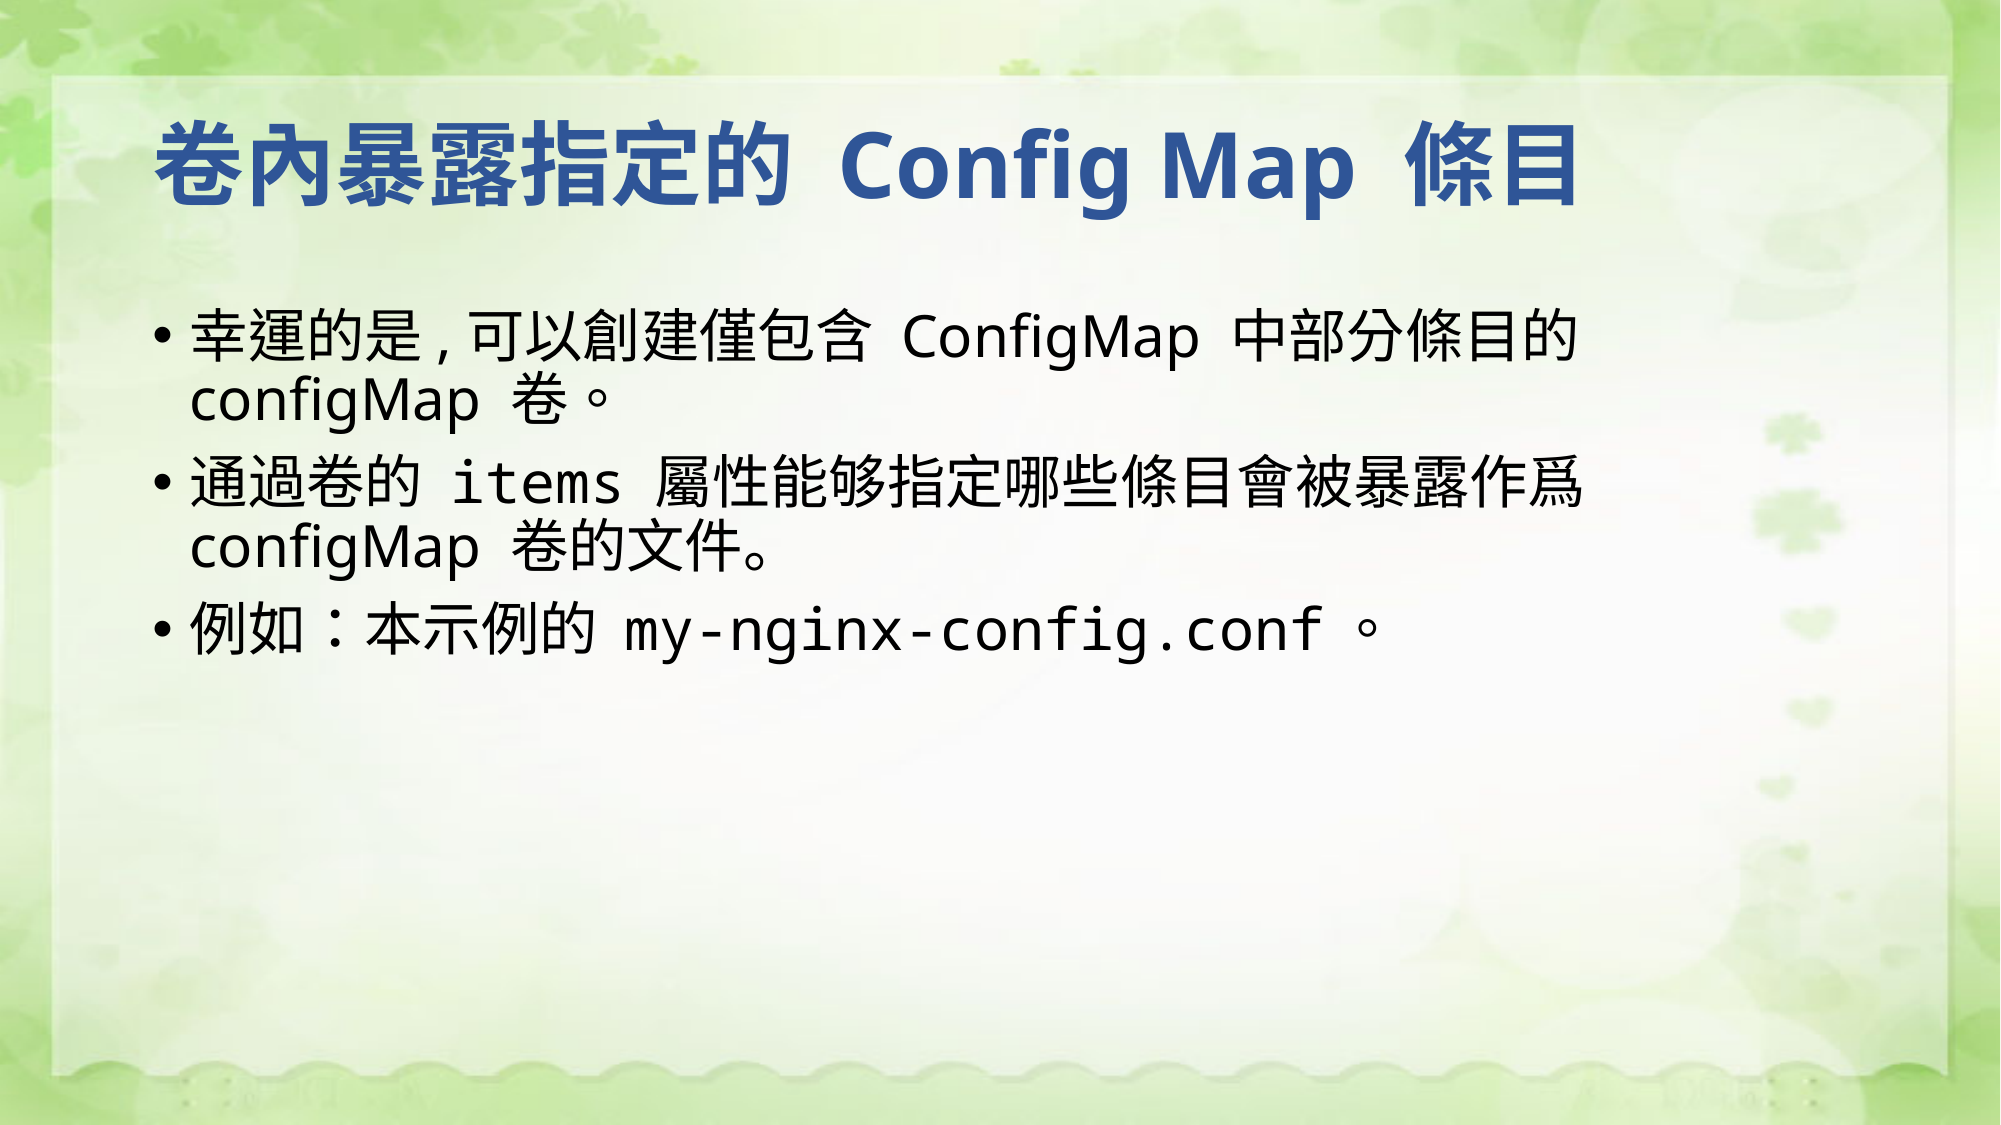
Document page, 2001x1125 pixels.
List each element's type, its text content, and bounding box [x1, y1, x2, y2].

list 幸運的是,可以創建僅包含 ConfigMap 中部分條目的 configMap 卷。 通過卷的 items 屬性能够指定哪些條目會被暴露作爲 configMap 卷的文件。 例如：本示例的 my-nginx-config.conf。 [137, 299, 1863, 1014]
title 卷內暴露指定的 Config Map 條目 [137, 59, 1863, 278]
picture [0, 0, 2001, 1125]
